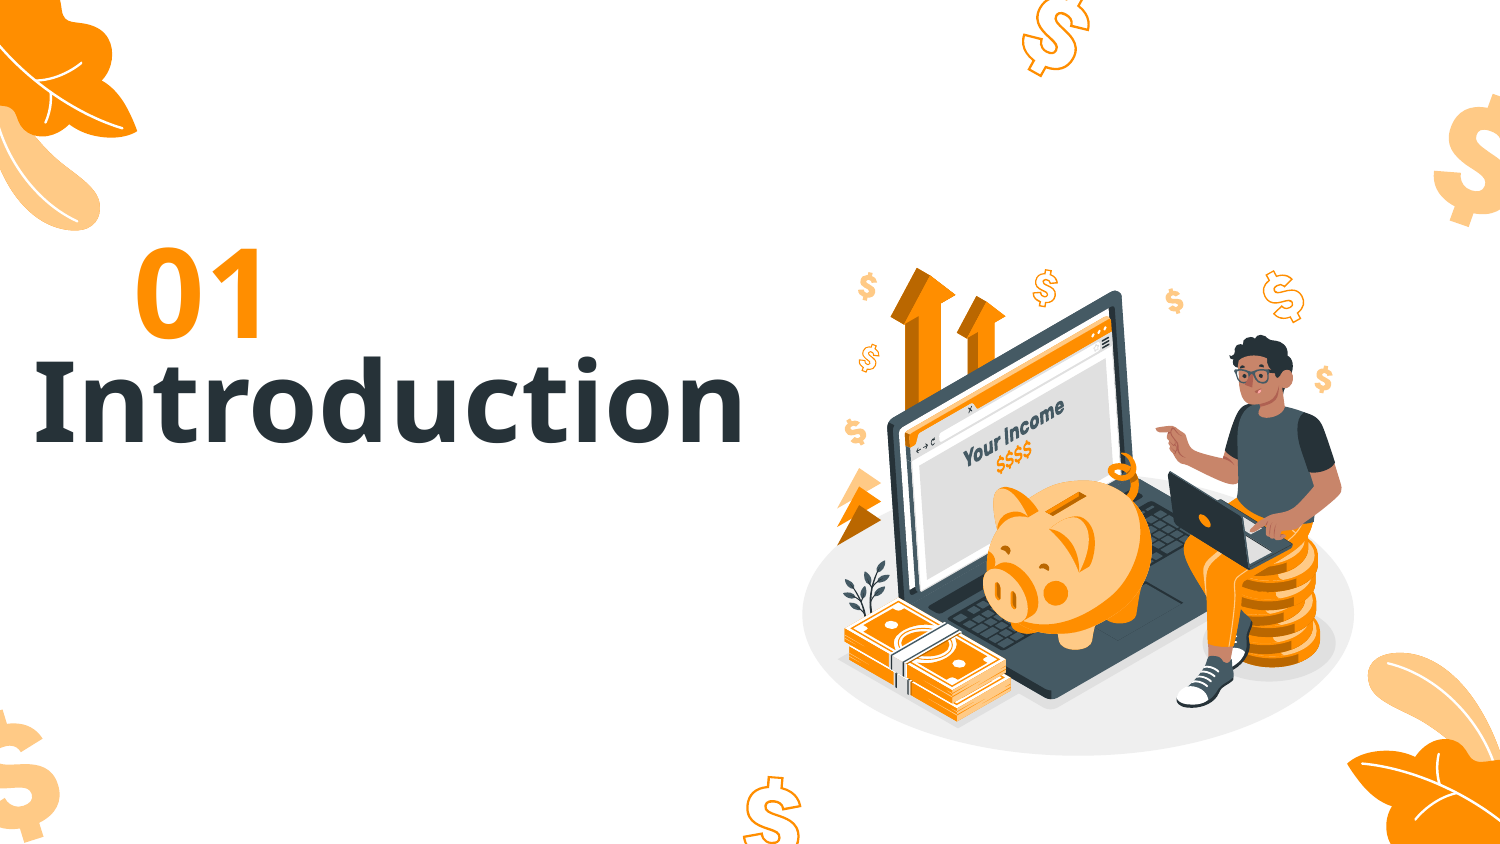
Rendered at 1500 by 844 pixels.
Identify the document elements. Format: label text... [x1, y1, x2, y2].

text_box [775, 267, 1382, 756]
title Introduction [18, 210, 819, 480]
title 01 [118, 200, 337, 377]
